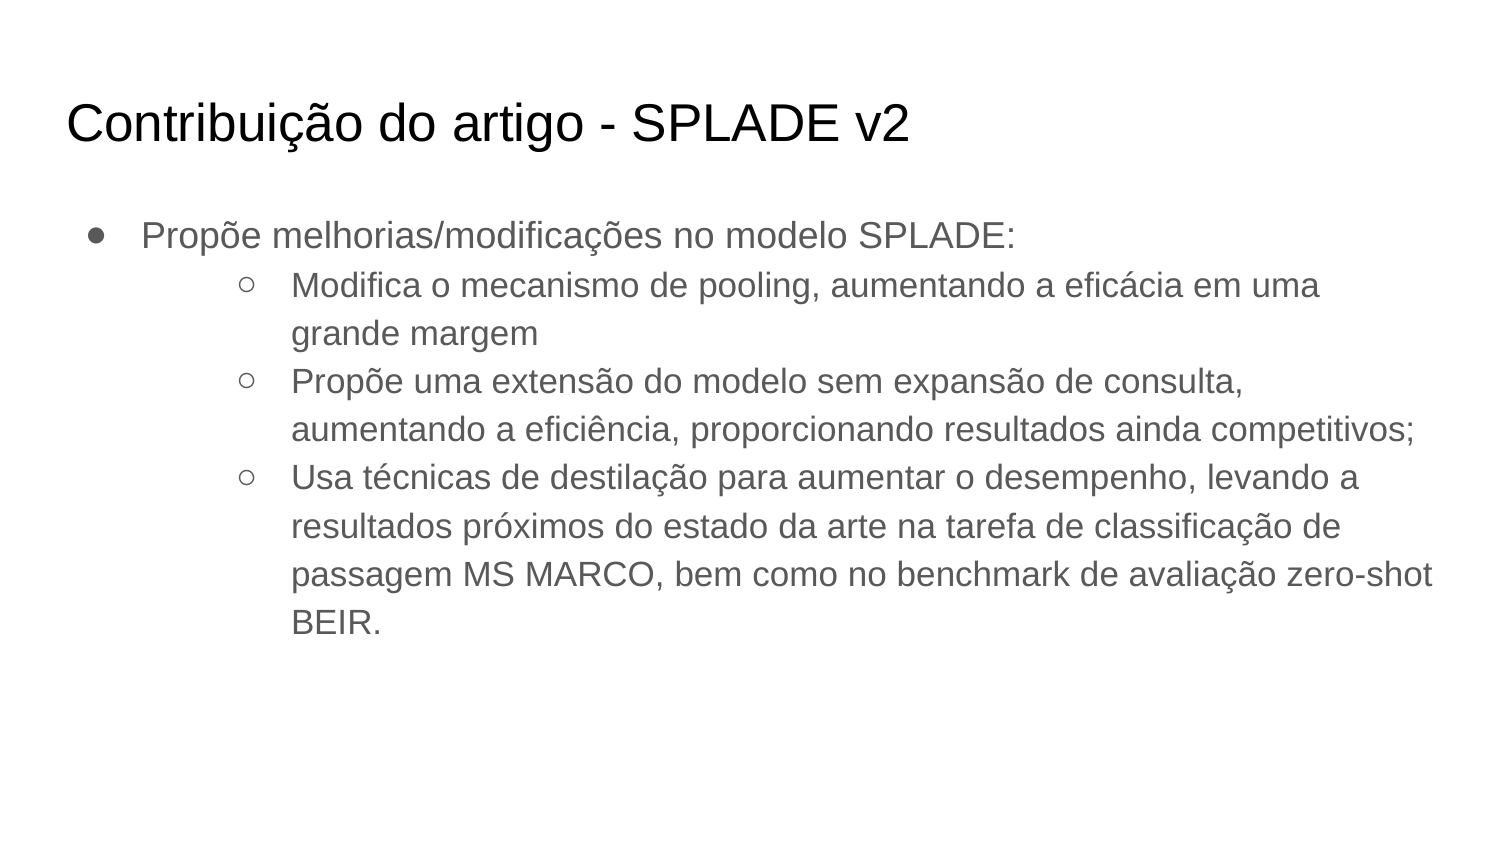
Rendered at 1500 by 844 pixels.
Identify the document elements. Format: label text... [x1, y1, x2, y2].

title Contribuição do artigo - SPLADE v2 [51, 72, 1449, 167]
list Propõe melhorias/modificações no modelo SPLADE: Modifica o mecanismo de pooling, aumentando a eficácia em uma grande margem Propõe uma extensão do modelo sem expansão de consulta, aumentando a eficiência, proporcionando resultados ainda competitivos; Usa técnicas de destilação para aumentar o desempenho, levando a resultados próximos do estado da arte na tarefa de classificação de passagem MS MARCO, bem como no benchmark de avaliação zero-shot BEIR. [51, 189, 1449, 821]
